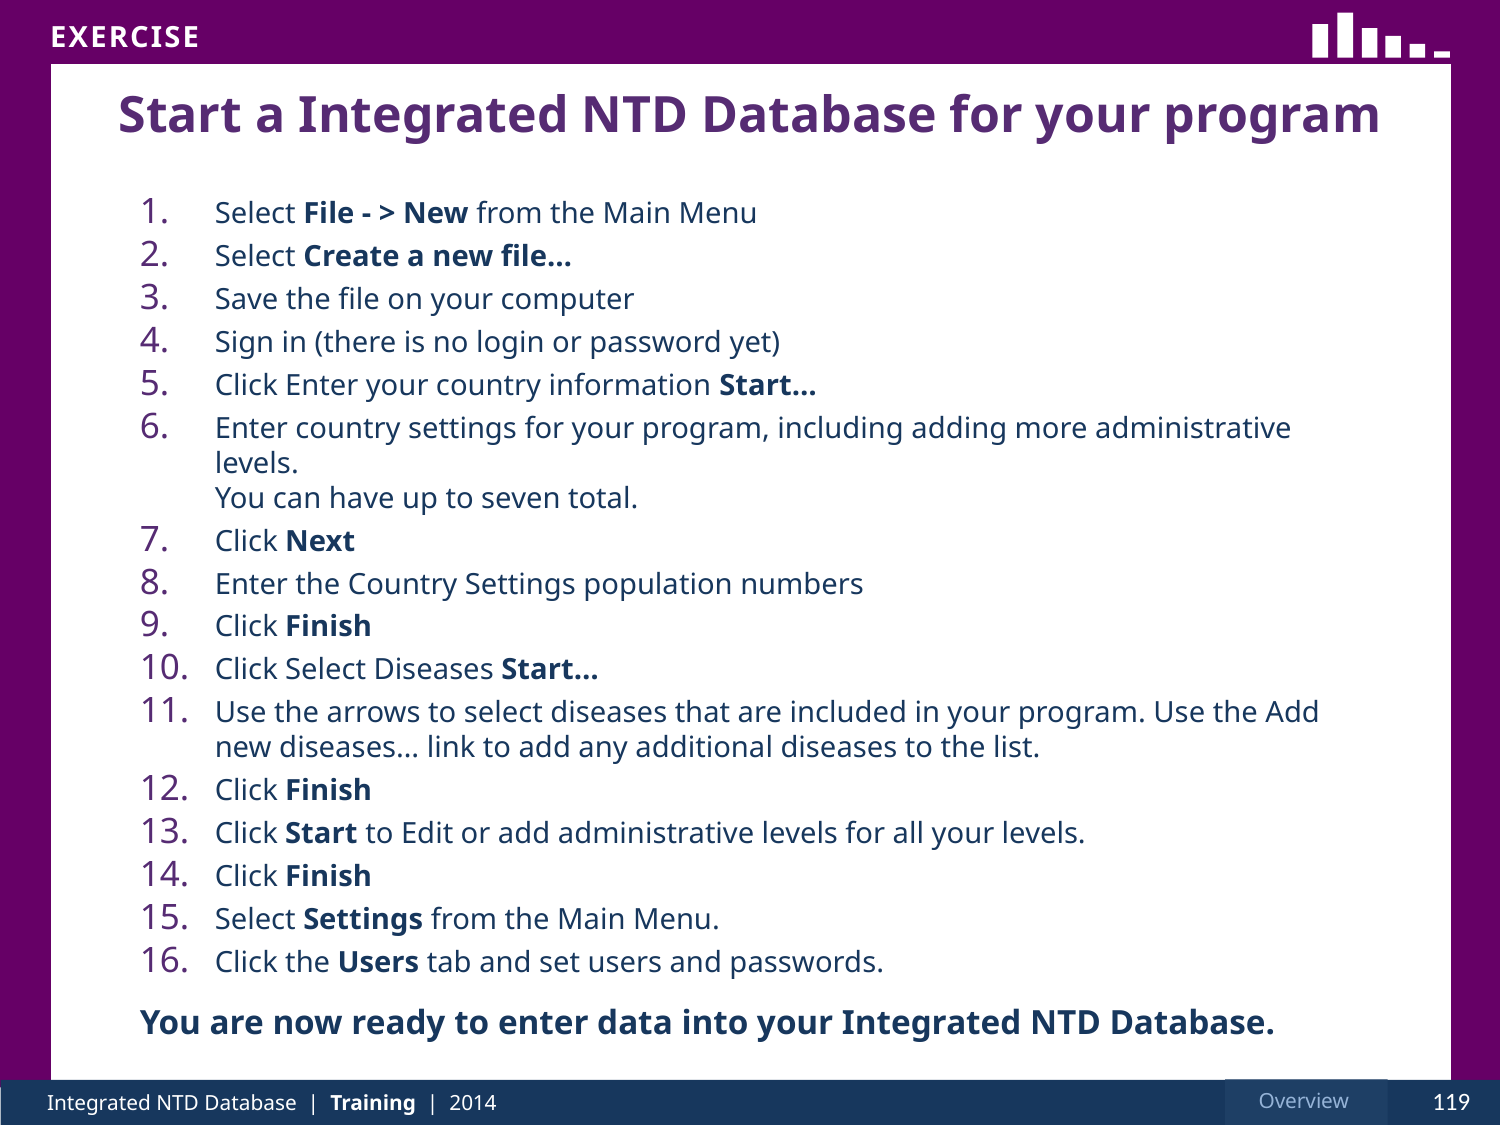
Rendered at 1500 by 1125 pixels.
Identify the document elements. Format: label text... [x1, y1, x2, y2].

title Start a Integrated NTD Database for your program [50, 75, 1450, 193]
list Select File - > New from the Main Menu Select Create a new file… Save the file on your computer Sign in (there is no login or password yet) Click Enter your country information Start… Enter country settings for your program, including adding more administrative levels. You can have up to seven total. Click Next Enter the Country Settings population numbers Click Finish Click Select Diseases Start… Use the arrows to select diseases that are included in your program. Use the Add new diseases… link to add any additional diseases to the list. Click Finish Click Start to Edit or add administrative levels for all your levels. Click Finish Select Settings from the Main Menu. Click the Users tab and set users and passwords. You are now ready to enter data into your Integrated NTD Database. [125, 187, 1388, 1063]
